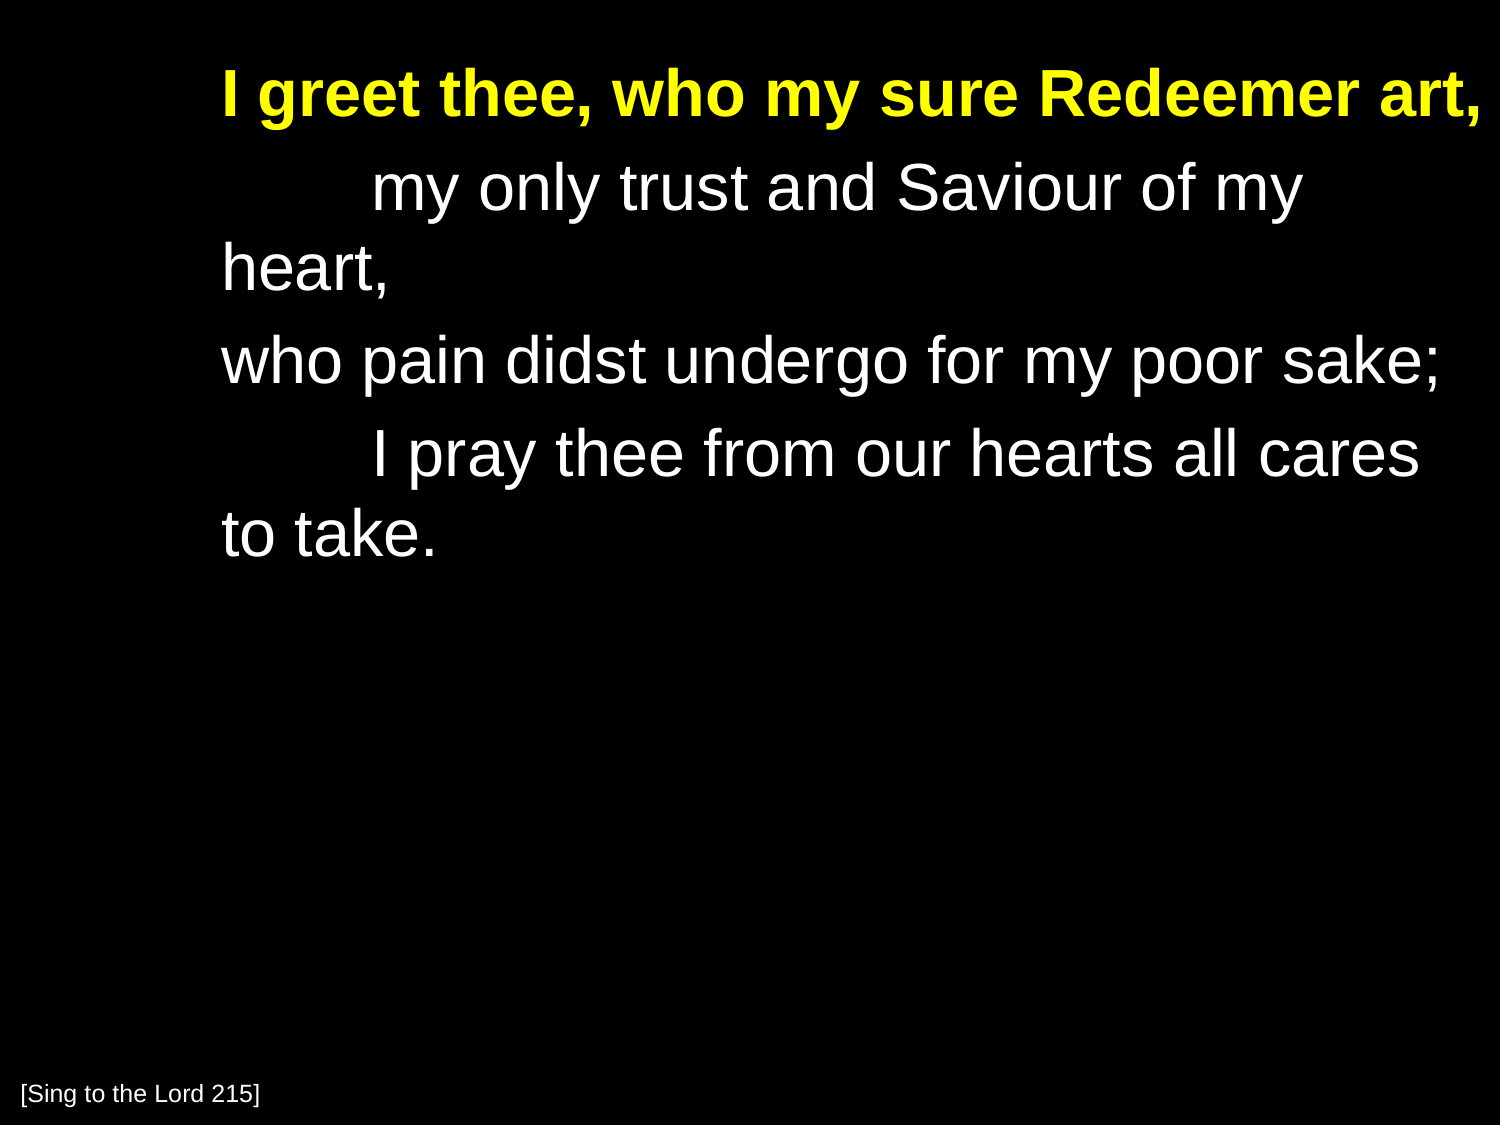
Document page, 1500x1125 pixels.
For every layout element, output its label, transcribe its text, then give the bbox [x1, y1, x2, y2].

text_box [Sing to the Lord 215] [5, 1070, 526, 1115]
list I greet thee, who my sure Redeemer art, my only trust and Saviour of my heart, who pain didst undergo for my poor sake; I pray thee from our hearts all cares to take. [0, 42, 1500, 1047]
